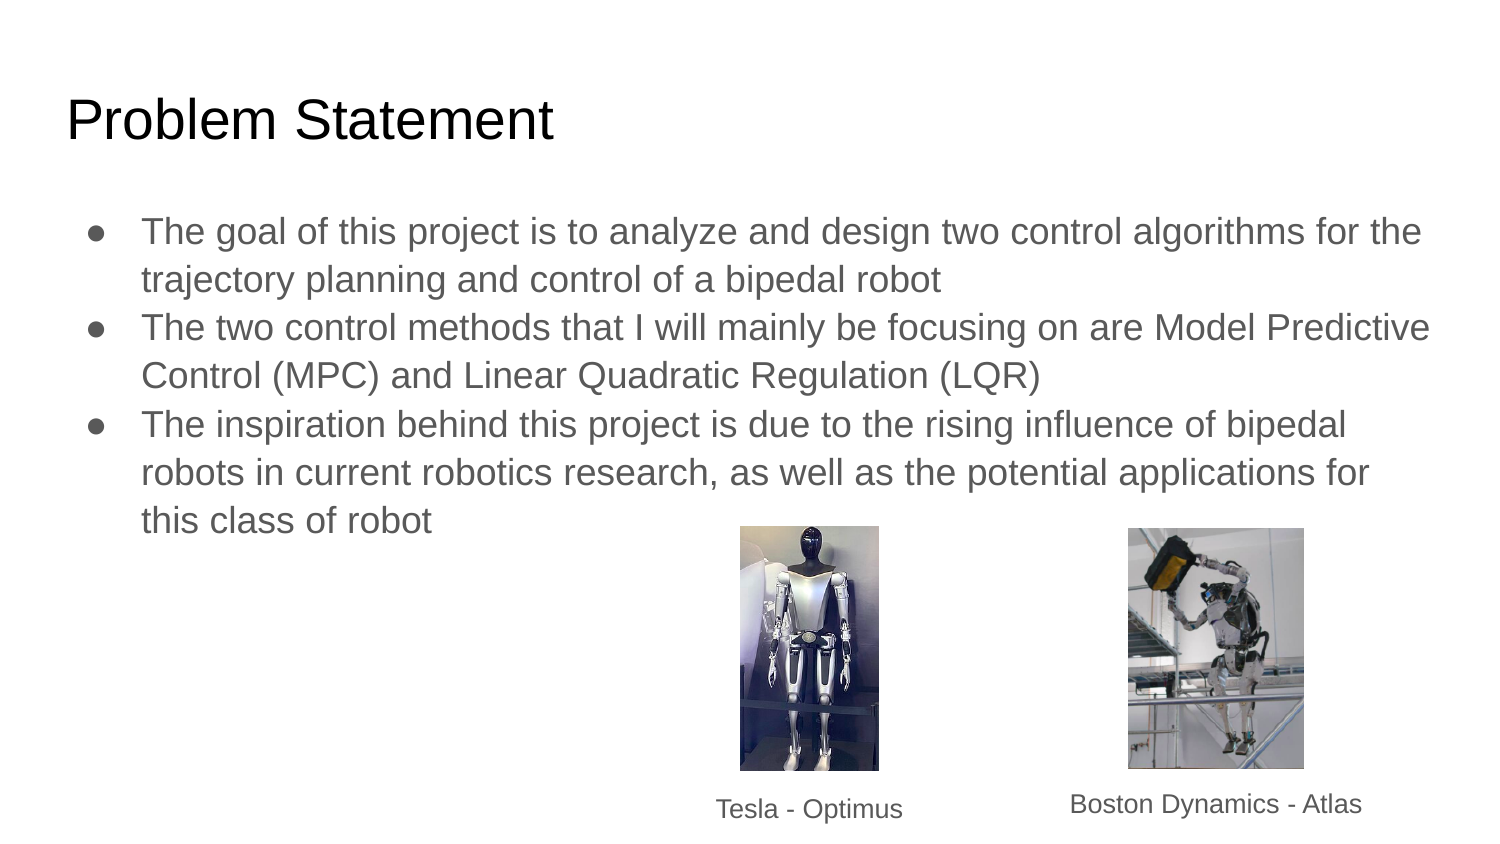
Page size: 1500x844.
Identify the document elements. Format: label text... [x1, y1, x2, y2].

picture [1128, 527, 1304, 769]
title Problem Statement [51, 72, 1449, 167]
text_box Boston Dynamics - Atlas [1036, 771, 1396, 830]
picture [740, 526, 879, 771]
list The goal of this project is to analyze and design two control algorithms for the trajectory planning and control of a bipedal robot The two control methods that I will mainly be focusing on are Model Predictive Control (MPC) and Linear Quadratic Regulation (LQR) The inspiration behind this project is due to the rising influence of bipedal robots in current robotics research, as well as the potential applications for this class of robot [51, 189, 1449, 750]
text_box Tesla - Optimus [687, 776, 932, 825]
